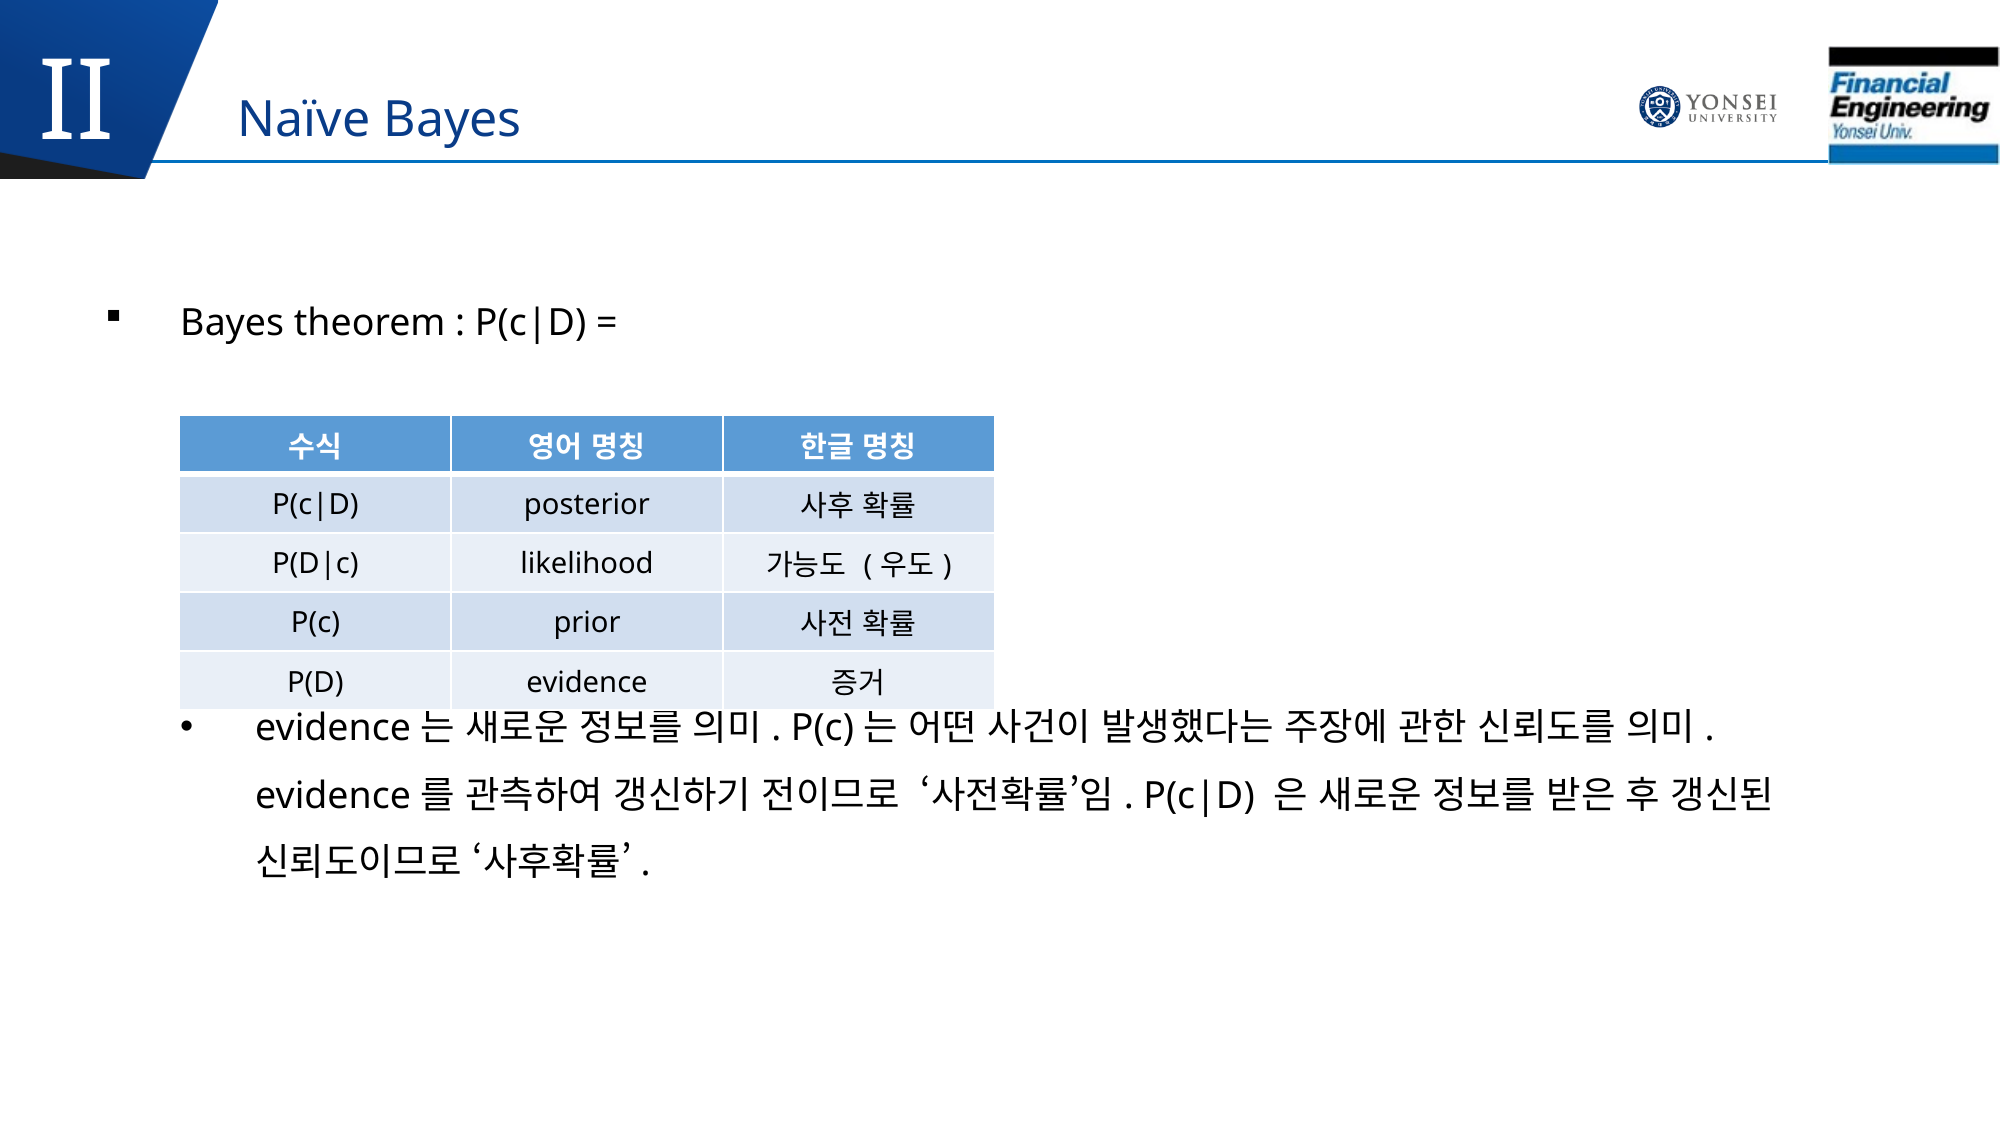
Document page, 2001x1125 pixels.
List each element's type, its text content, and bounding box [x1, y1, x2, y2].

picture [1633, 67, 1783, 146]
table_cell P(c) [180, 593, 450, 650]
table_cell P(c|D) [180, 477, 450, 532]
table_cell posterior [452, 477, 722, 532]
picture [0, 0, 219, 179]
table_header 수식 [180, 416, 450, 471]
table_header 영어 명칭 [452, 416, 722, 471]
table_cell 사전 확률 [724, 593, 994, 650]
table_cell evidence [452, 652, 722, 709]
table_cell P(D) [180, 652, 450, 709]
table_cell P(D|c) [180, 534, 450, 591]
text_box Naïve Bayes [223, 78, 1308, 154]
table_cell 사후 확률 [724, 477, 994, 532]
text_box II [23, 19, 130, 170]
table_header 한글 명칭 [724, 416, 994, 471]
table_cell 증거 [724, 652, 994, 709]
picture [1828, 46, 2000, 165]
table_cell likelihood [452, 534, 722, 591]
table_cell prior [452, 593, 722, 650]
table_cell 가능도 (우도) [724, 534, 994, 591]
